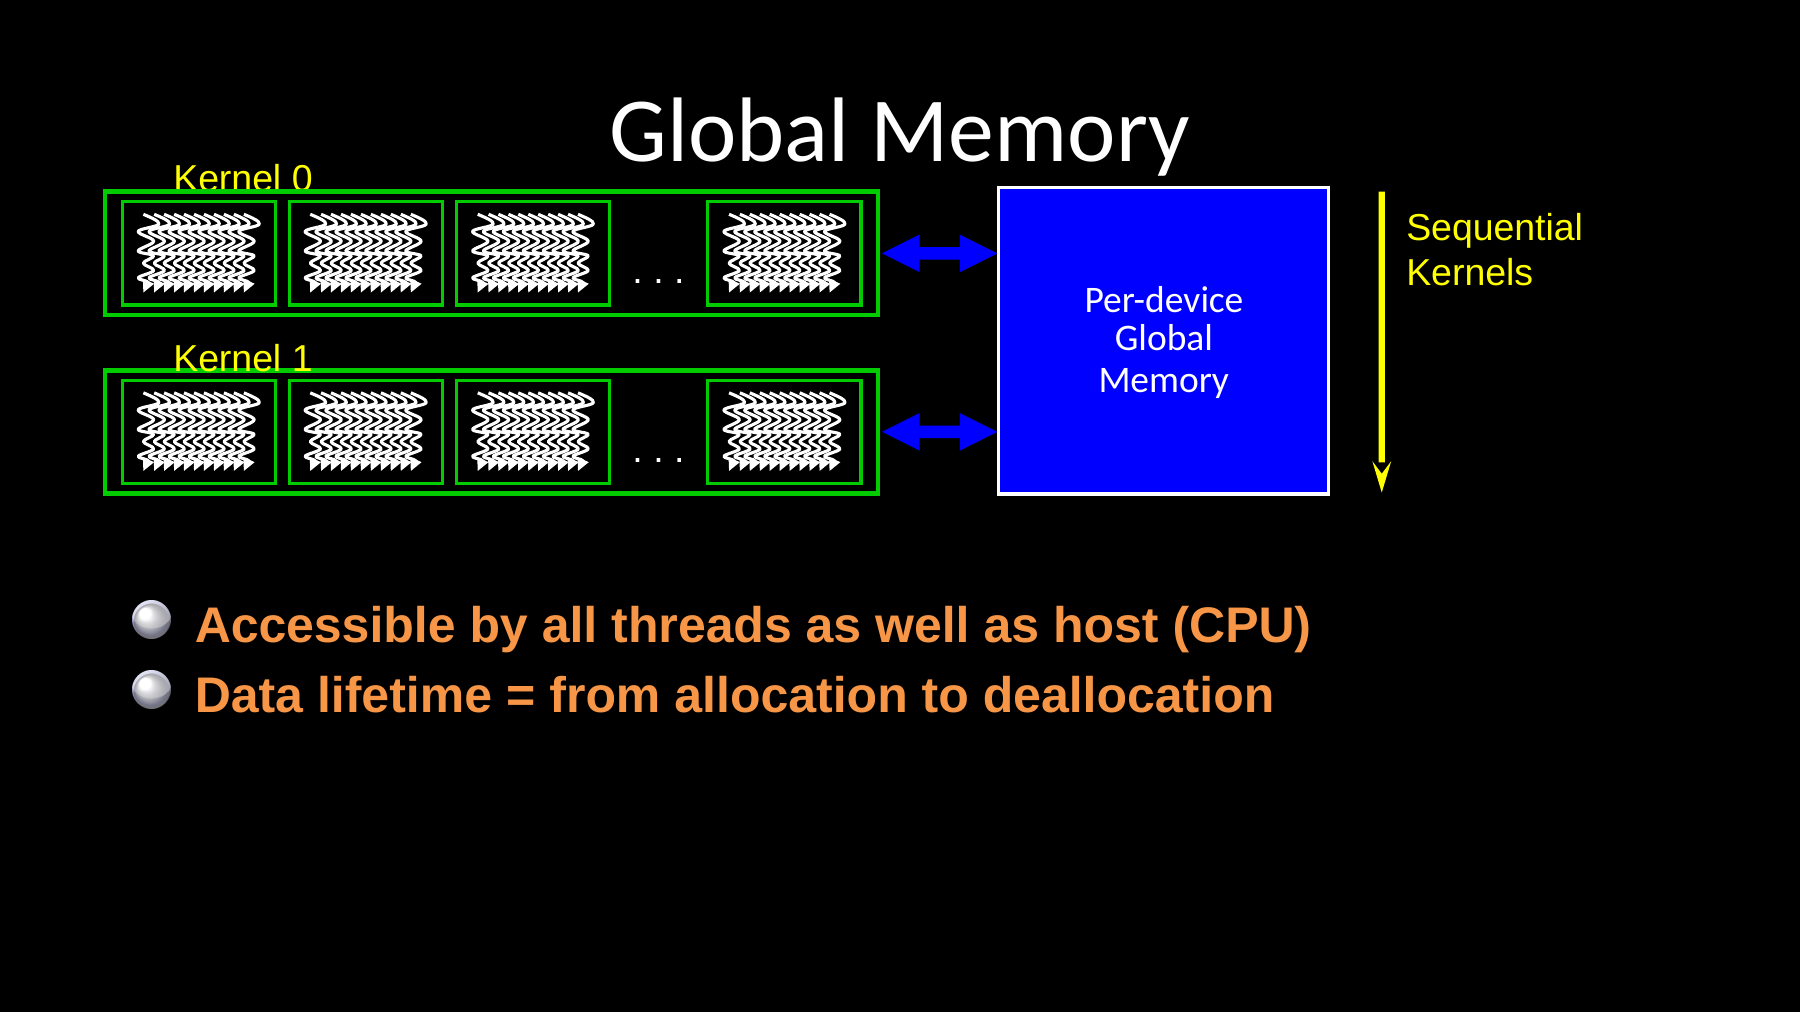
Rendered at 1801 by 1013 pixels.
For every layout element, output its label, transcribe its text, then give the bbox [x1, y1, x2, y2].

title Global Memory [90, 40, 1711, 210]
text_box Accessible by all threads as well as host (CPU) Data lifetime = from allocation to deallocation [104, 584, 1726, 1013]
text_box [104, 145, 1729, 495]
picture [119, 590, 187, 654]
picture [119, 660, 187, 724]
